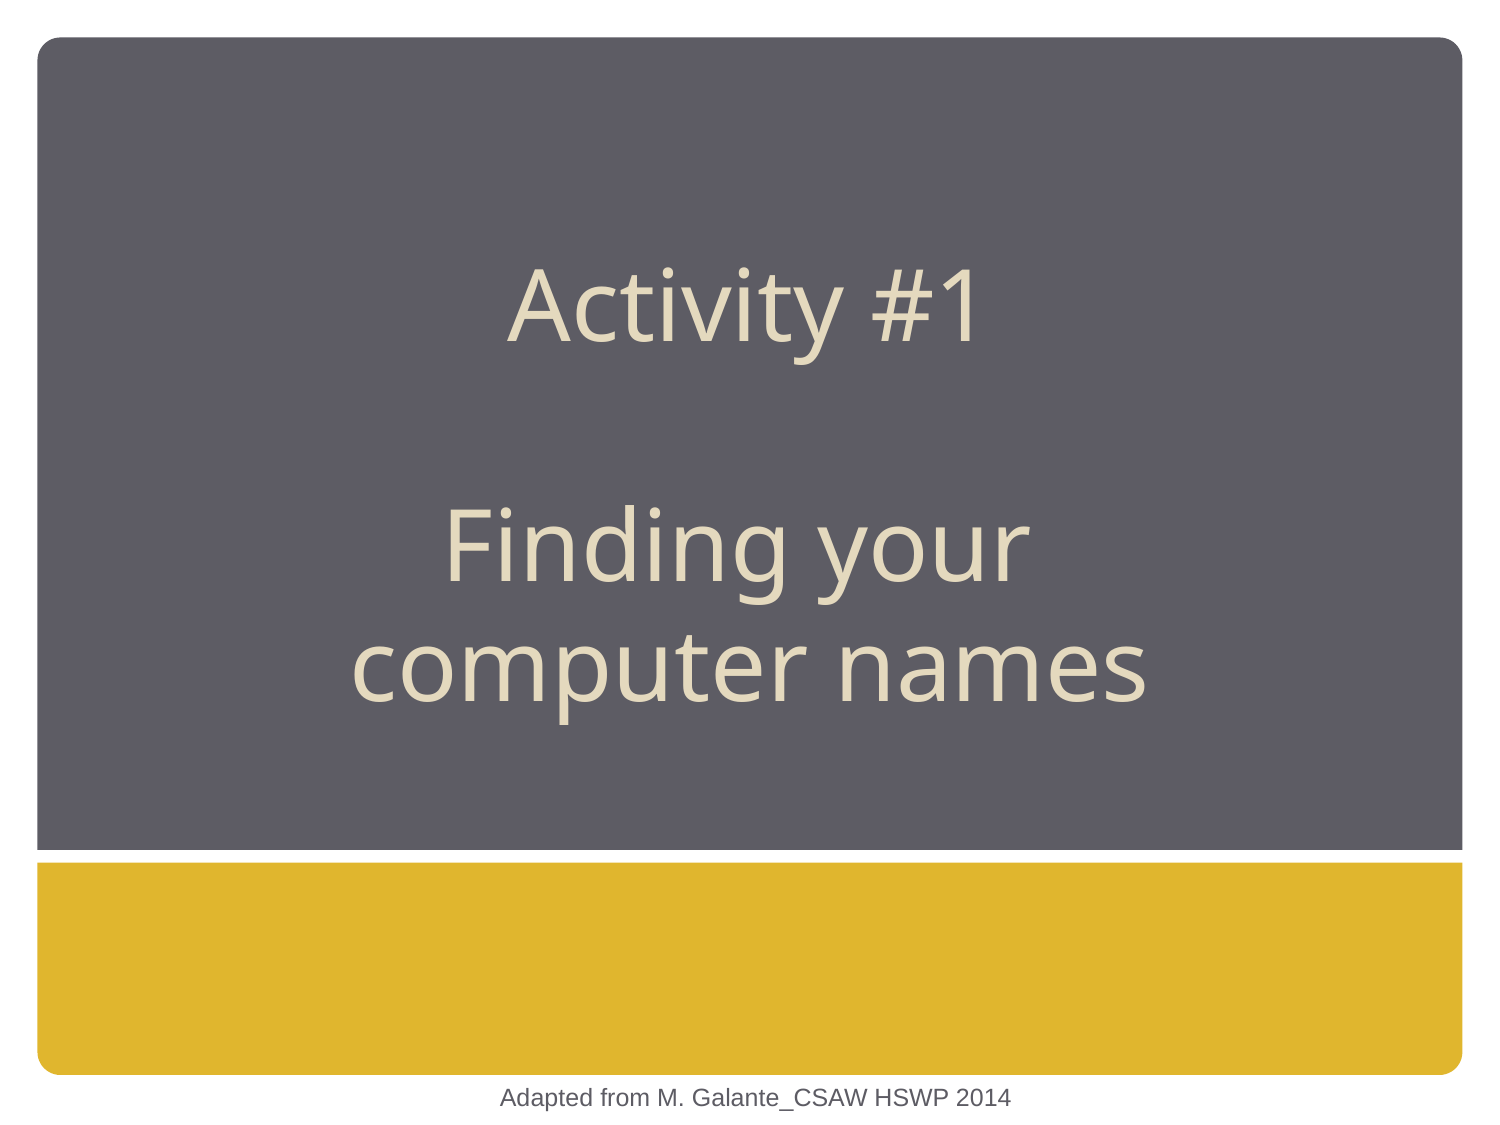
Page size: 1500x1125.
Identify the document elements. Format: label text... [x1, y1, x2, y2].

title Activity #1 Finding your computer names [112, 137, 1388, 825]
footer Adapted from M. Galante_CSAW HSWP 2014 [474, 1069, 1038, 1123]
